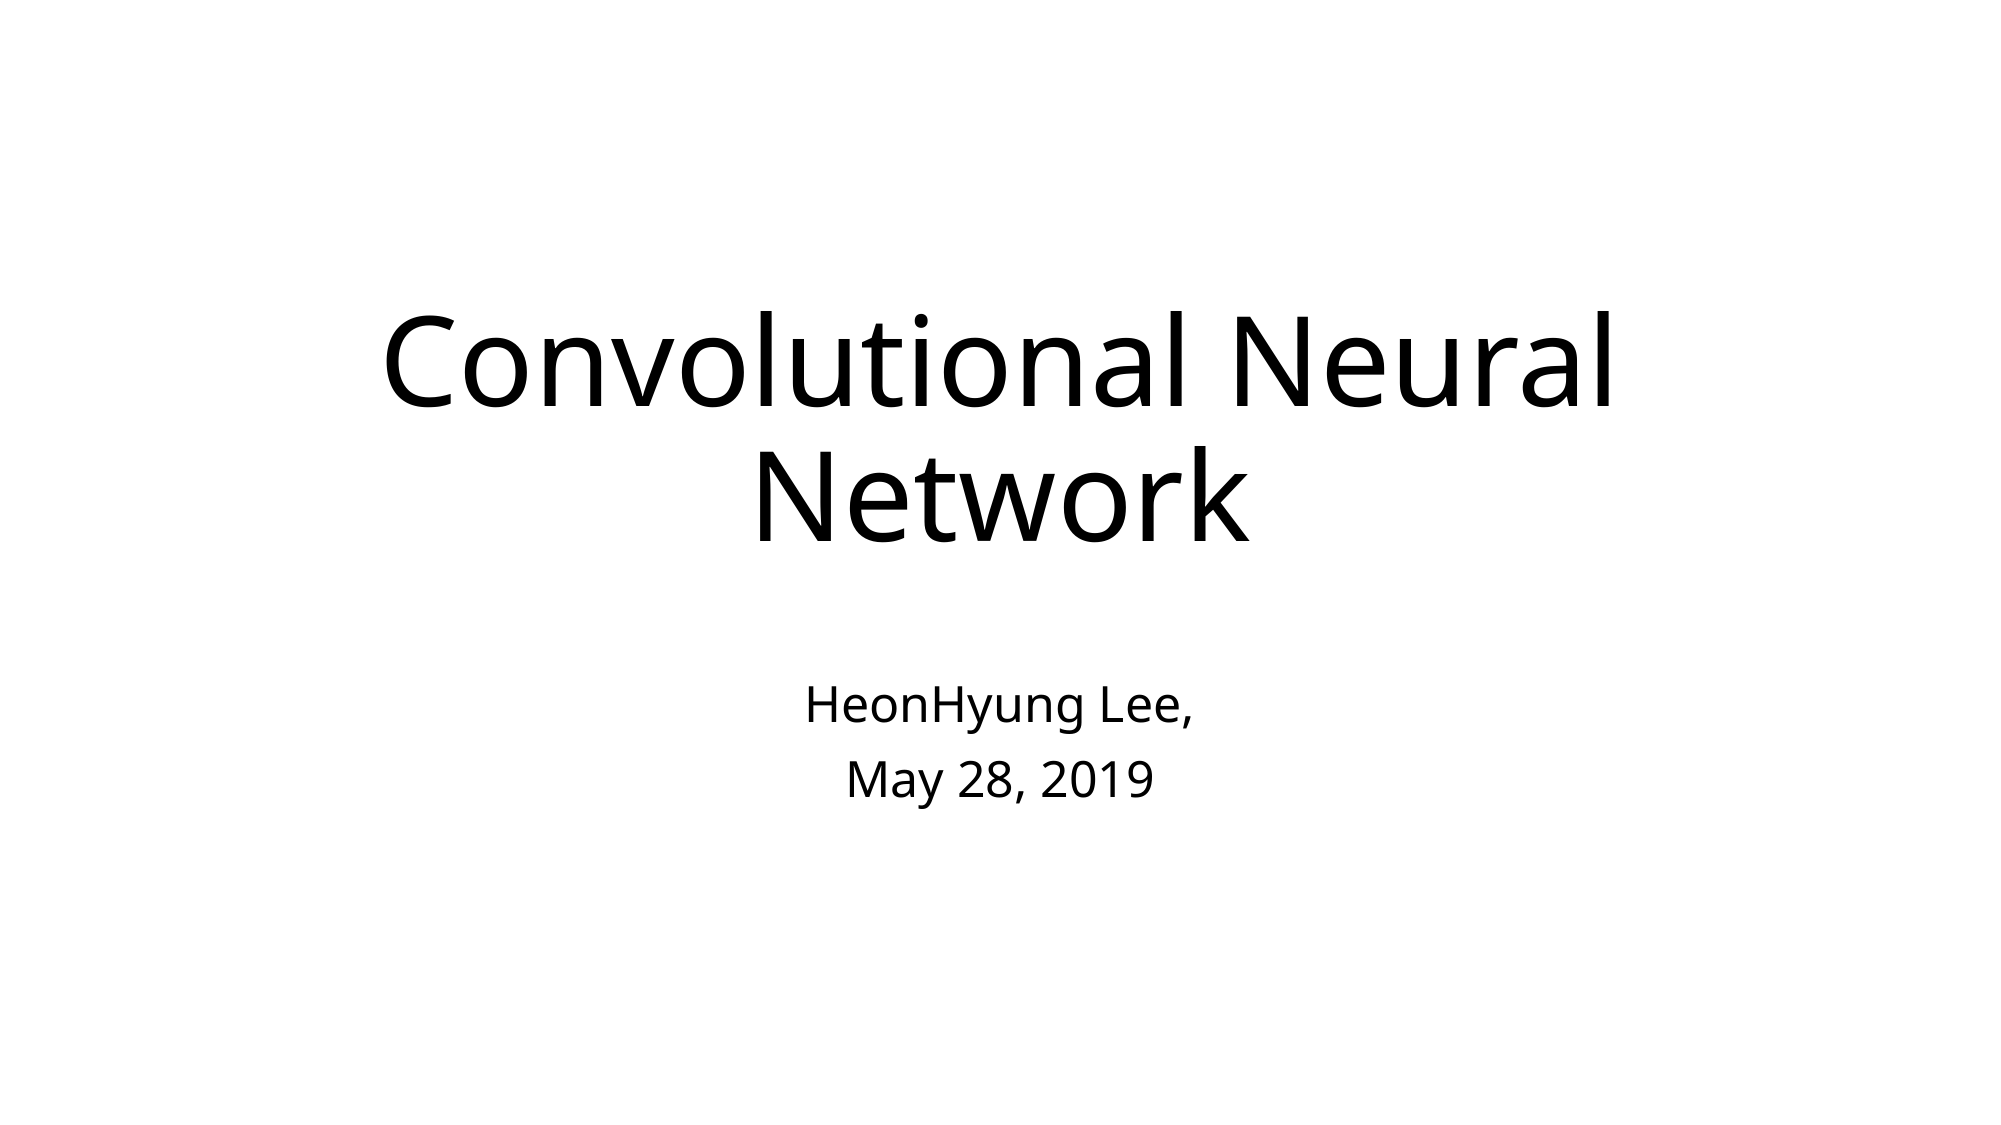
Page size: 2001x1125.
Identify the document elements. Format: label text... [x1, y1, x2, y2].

title Convolutional Neural Network [249, 184, 1750, 576]
subtitle HeonHyung Lee, May 28, 2019 [249, 590, 1750, 863]
